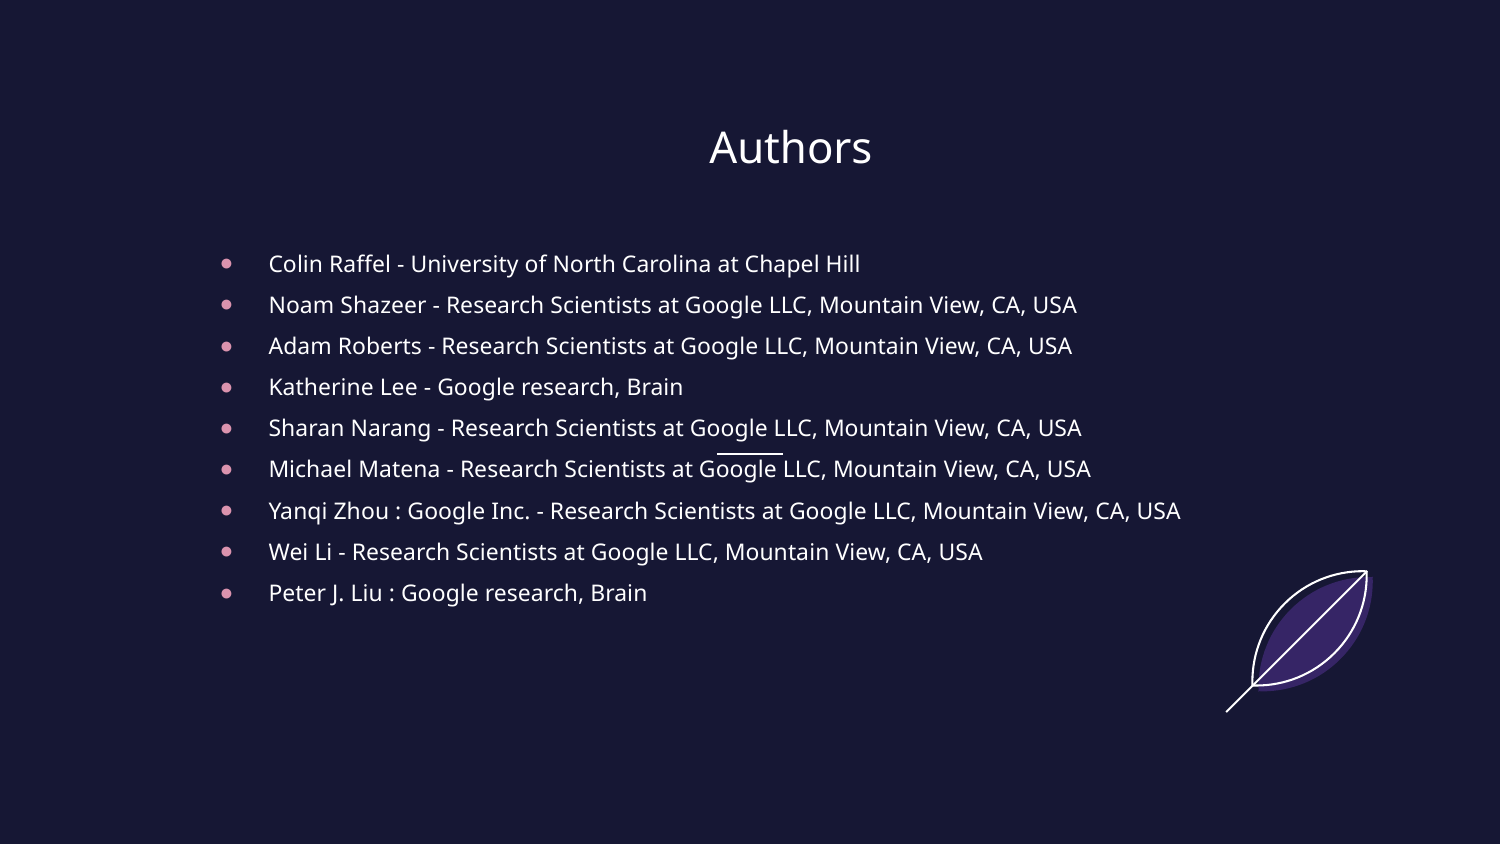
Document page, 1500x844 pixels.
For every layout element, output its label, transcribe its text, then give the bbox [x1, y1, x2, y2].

title Authors [346, 41, 1236, 173]
list Colin Raffel - University of North Carolina at Chapel Hill Noam Shazeer - Research Scientists at Google LLC, Mountain View, CA, USA Adam Roberts - Research Scientists at Google LLC, Mountain View, CA, USA Katherine Lee - Google research, Brain Sharan Narang - Research Scientists at Google LLC, Mountain View, CA, USA Michael Matena - Research Scientists at Google LLC, Mountain View, CA, USA Yanqi Zhou : Google Inc. - Research Scientists at Google LLC, Mountain View, CA, USA Wei Li - Research Scientists at Google LLC, Mountain View, CA, USA Peter J. Liu : Google research, Brain [193, 234, 1307, 609]
